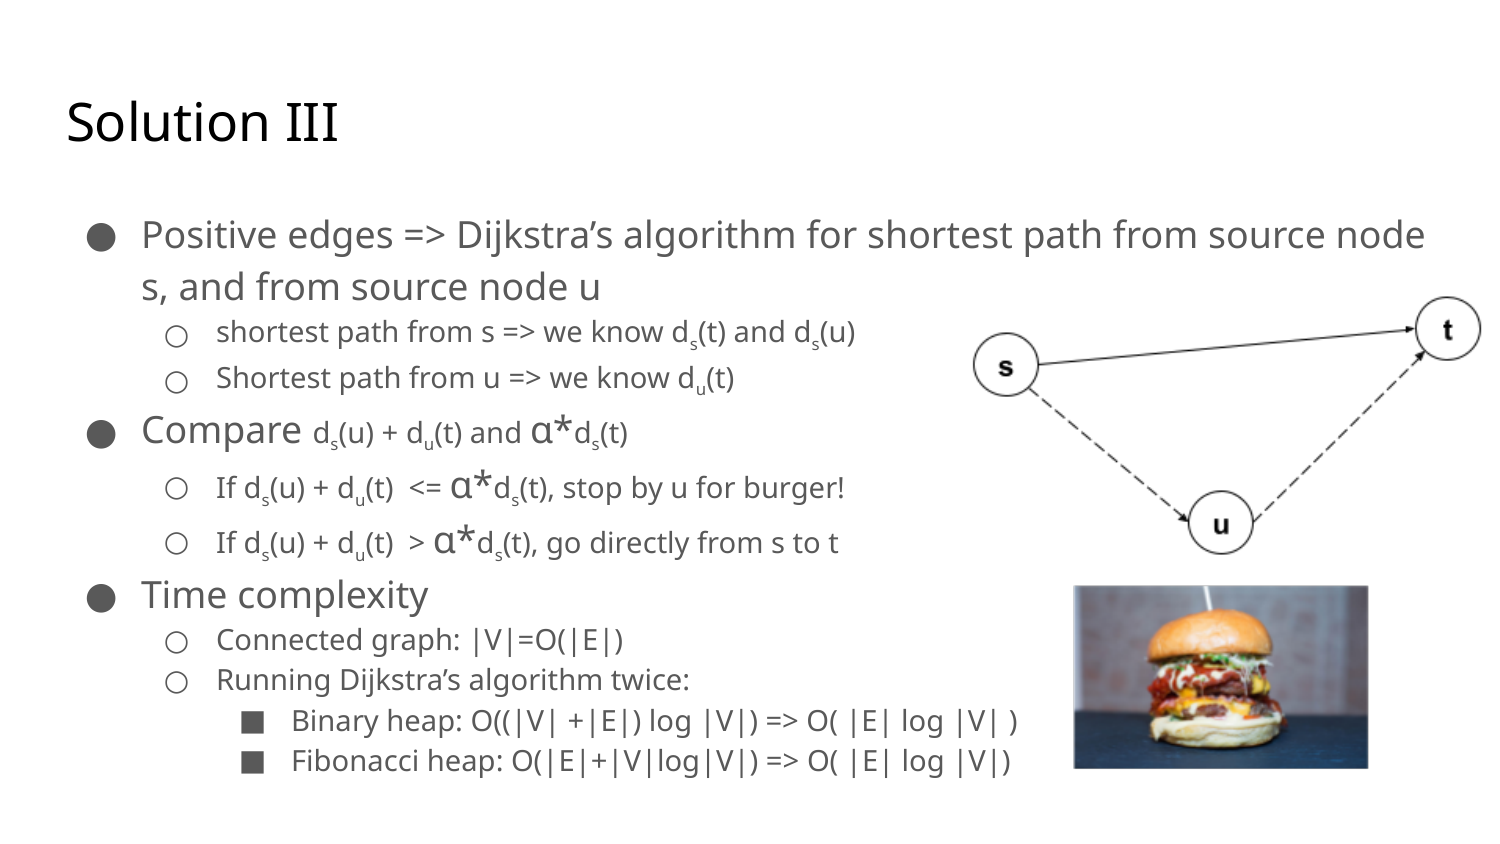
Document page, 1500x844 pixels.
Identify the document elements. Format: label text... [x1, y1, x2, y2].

list Positive edges => Dijkstra’s algorithm for shortest path from source node s, and from source node u shortest path from s => we know ds(t) and ds(u) Shortest path from u => we know du(t) Compare ds(u) + du(t) and ɑ*ds(t) If ds(u) + du(t) <= ɑ*ds(t), stop by u for burger! If ds(u) + du(t) > ɑ*ds(t), go directly from s to t Time complexity Connected graph: |V|=O(|E|) Running Dijkstra’s algorithm twice: Binary heap: O((|V| +|E|) log |V|) => O( |E| log |V| ) Fibonacci heap: O(|E|+|V|log|V|) => O( |E| log |V|) [51, 189, 1449, 824]
picture [964, 288, 1486, 780]
title Solution III [51, 72, 1449, 167]
